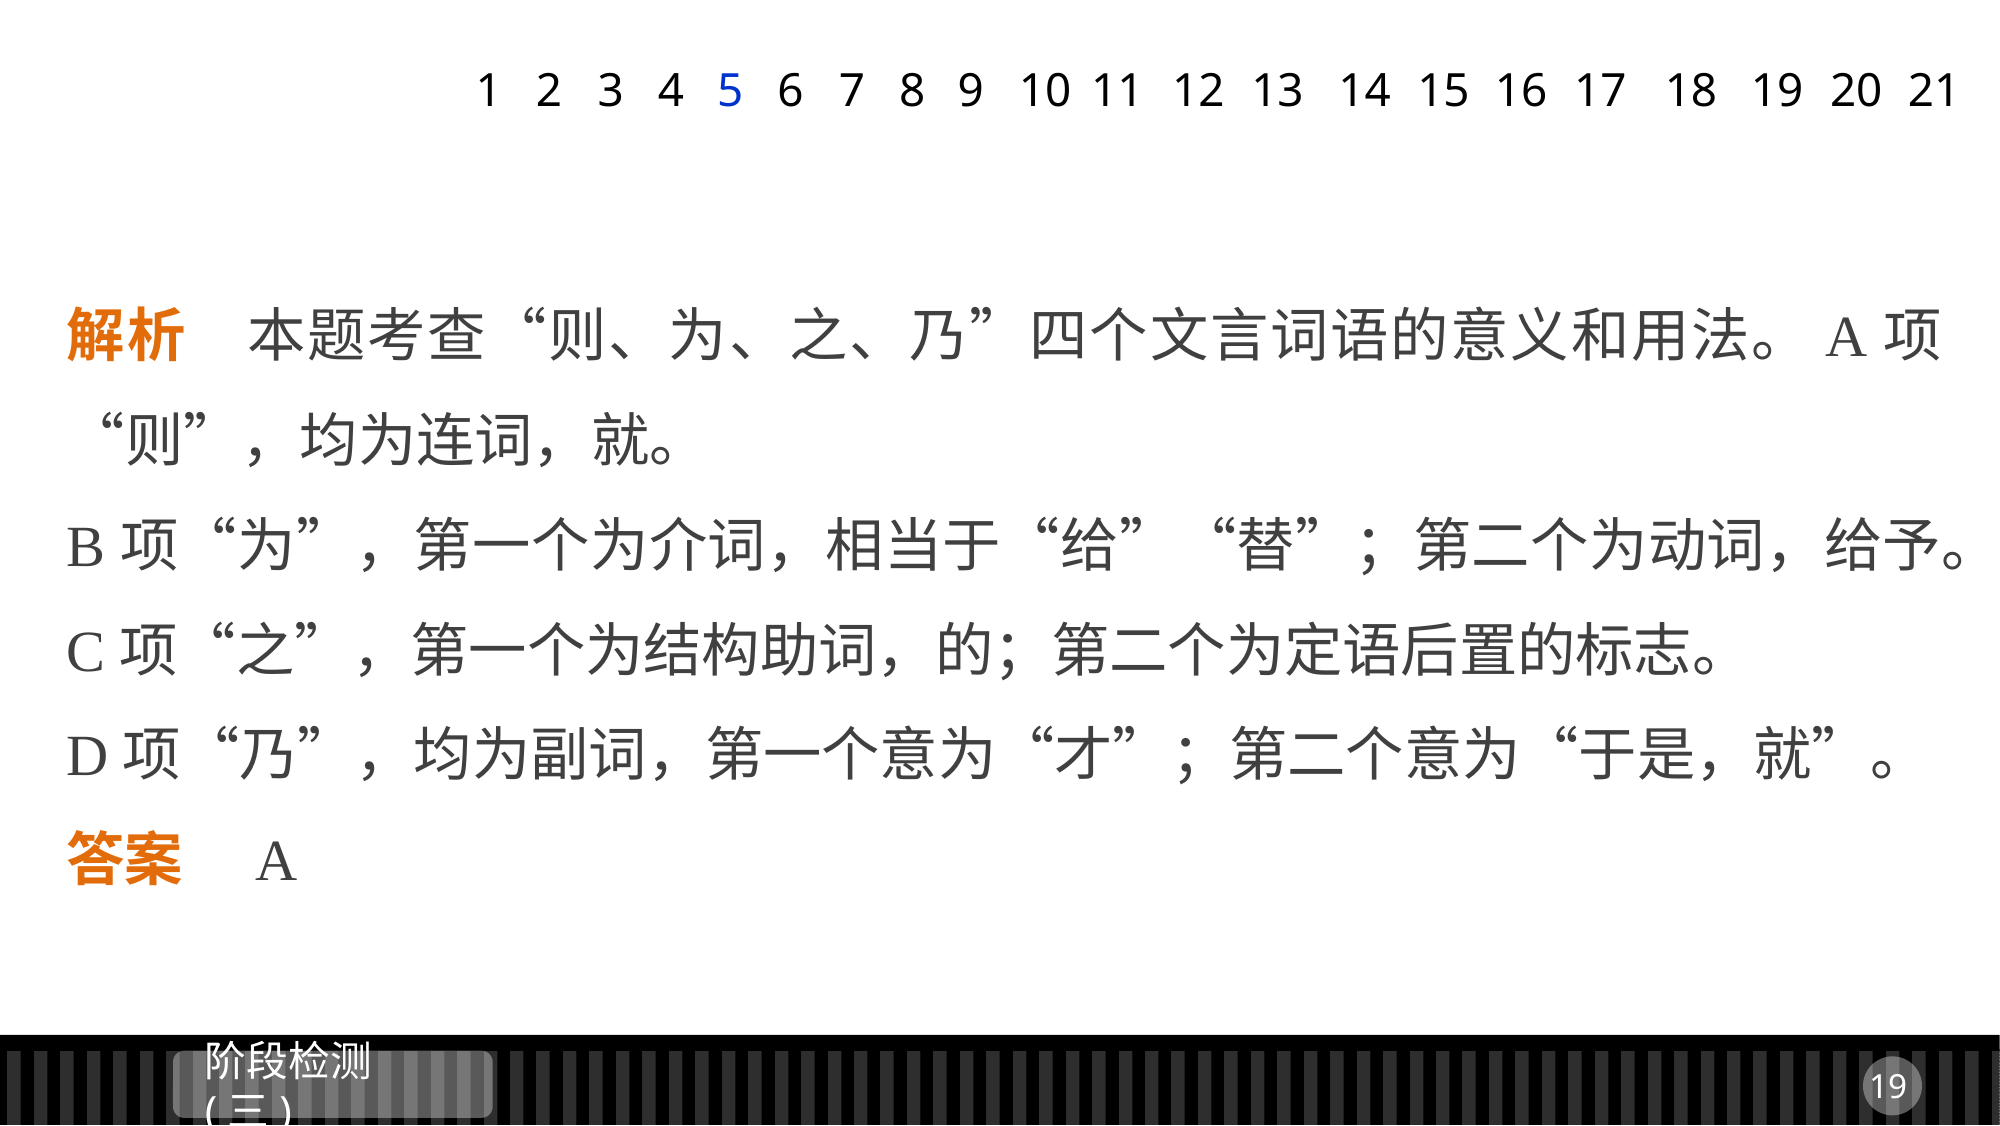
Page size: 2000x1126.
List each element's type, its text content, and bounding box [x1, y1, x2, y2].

text_box 18 [1642, 54, 1728, 122]
text_box 11 [1069, 54, 1150, 122]
text_box 15 [1395, 54, 1472, 122]
text_box 14 [1316, 54, 1395, 122]
text_box 20 [1807, 54, 1885, 122]
text_box 10 [996, 55, 1069, 122]
text_box 19 [1728, 54, 1807, 122]
text_box 13 [1229, 54, 1315, 122]
text_box 2 [516, 54, 574, 122]
text_box 12 [1150, 54, 1229, 122]
text_box 21 [1885, 54, 1972, 122]
text_box 6 [757, 54, 815, 122]
text_box 9 [938, 54, 995, 122]
text_box 17 [1552, 54, 1638, 122]
text_box 8 [879, 54, 937, 122]
text_box 16 [1472, 54, 1552, 122]
text_box 7 [819, 54, 877, 122]
text_box 解析 本题考查“则、为、之、乃”四个文言词语的意义和用法。A项“则”，均为连词，就。 B项“为”，第一个为介词，相当于“给”“替”；第二个为动词，给予。 C项“之”，第一个为结构助词，的；第二个为定语后置的标志。 D项“乃”，均为副词，第一个意为“才”；第二个意为“于是，就”。 答案 A [52, 255, 1957, 900]
text_box 3 [578, 54, 636, 122]
text_box 1 [456, 54, 514, 122]
text_box 4 [638, 54, 696, 122]
text_box 5 [697, 54, 755, 122]
